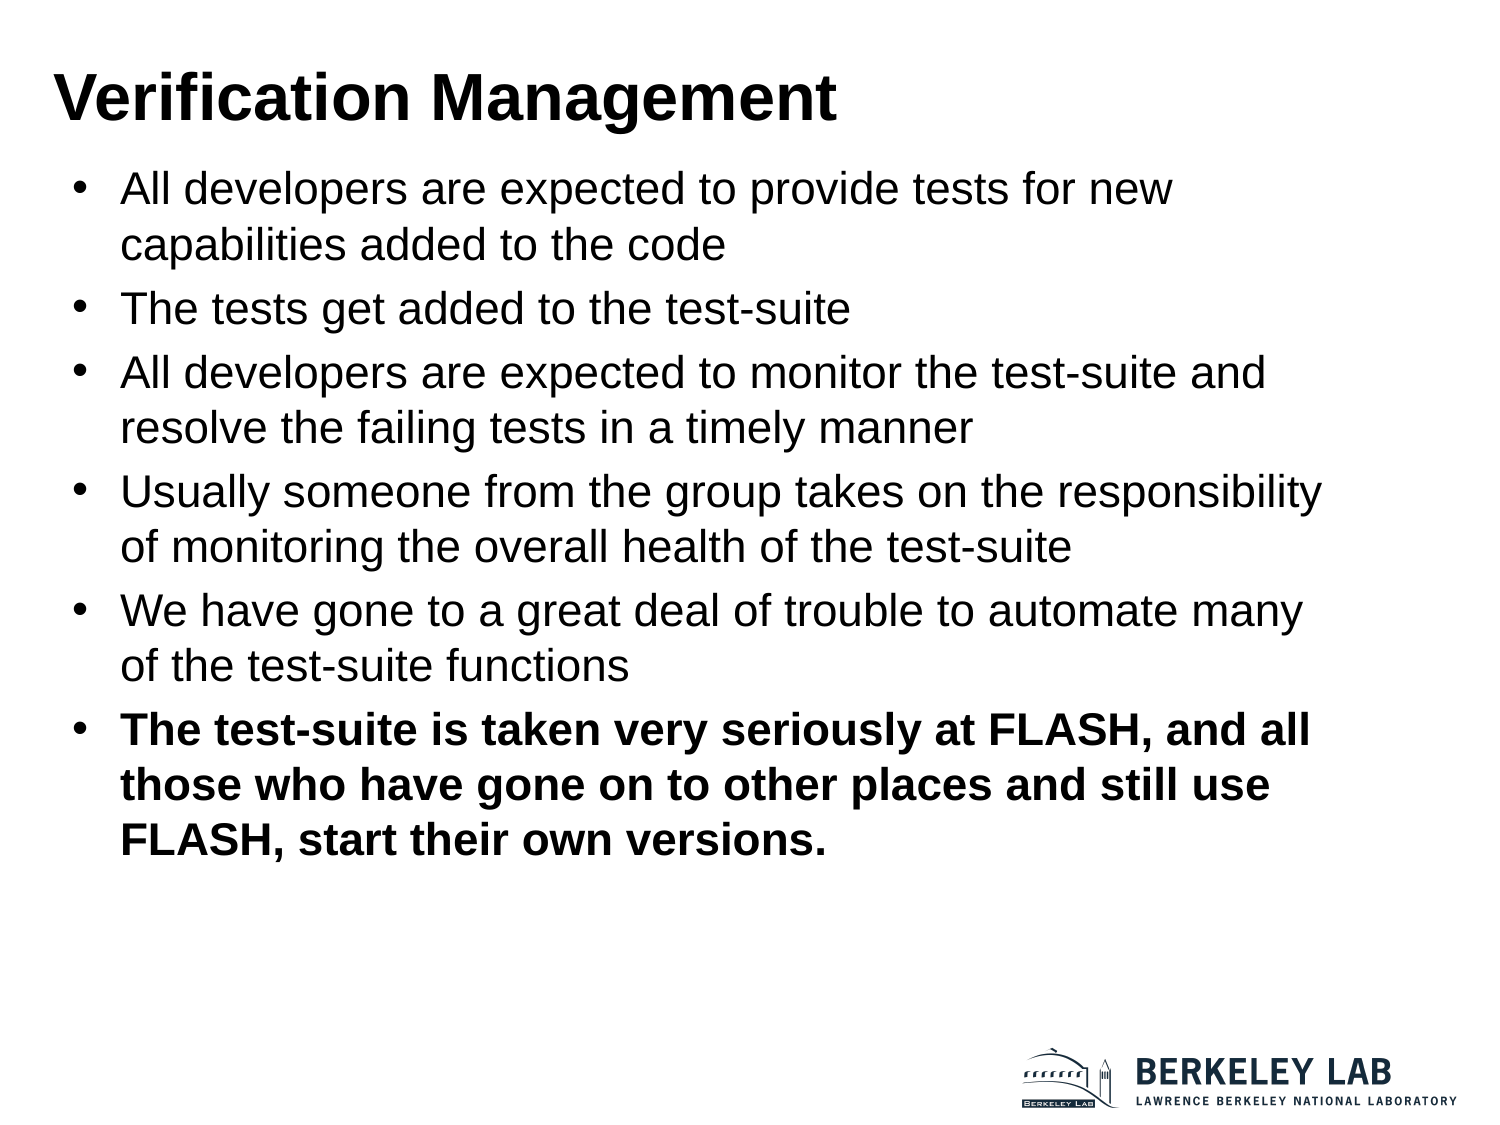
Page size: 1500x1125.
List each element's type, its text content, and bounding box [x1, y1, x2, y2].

title Verification Management [38, 49, 1388, 138]
list All developers are expected to provide tests for new capabilities added to the code The tests get added to the test-suite All developers are expected to monitor the test-suite and resolve the failing tests in a timely manner Usually someone from the group takes on the responsibility of monitoring the overall health of the test-suite We have gone to a great deal of trouble to automate many of the test-suite functions The test-suite is taken very seriously at FLASH, and all those who have gone on to other places and still use FLASH, start their own versions. [56, 151, 1370, 936]
picture [1022, 1047, 1457, 1108]
